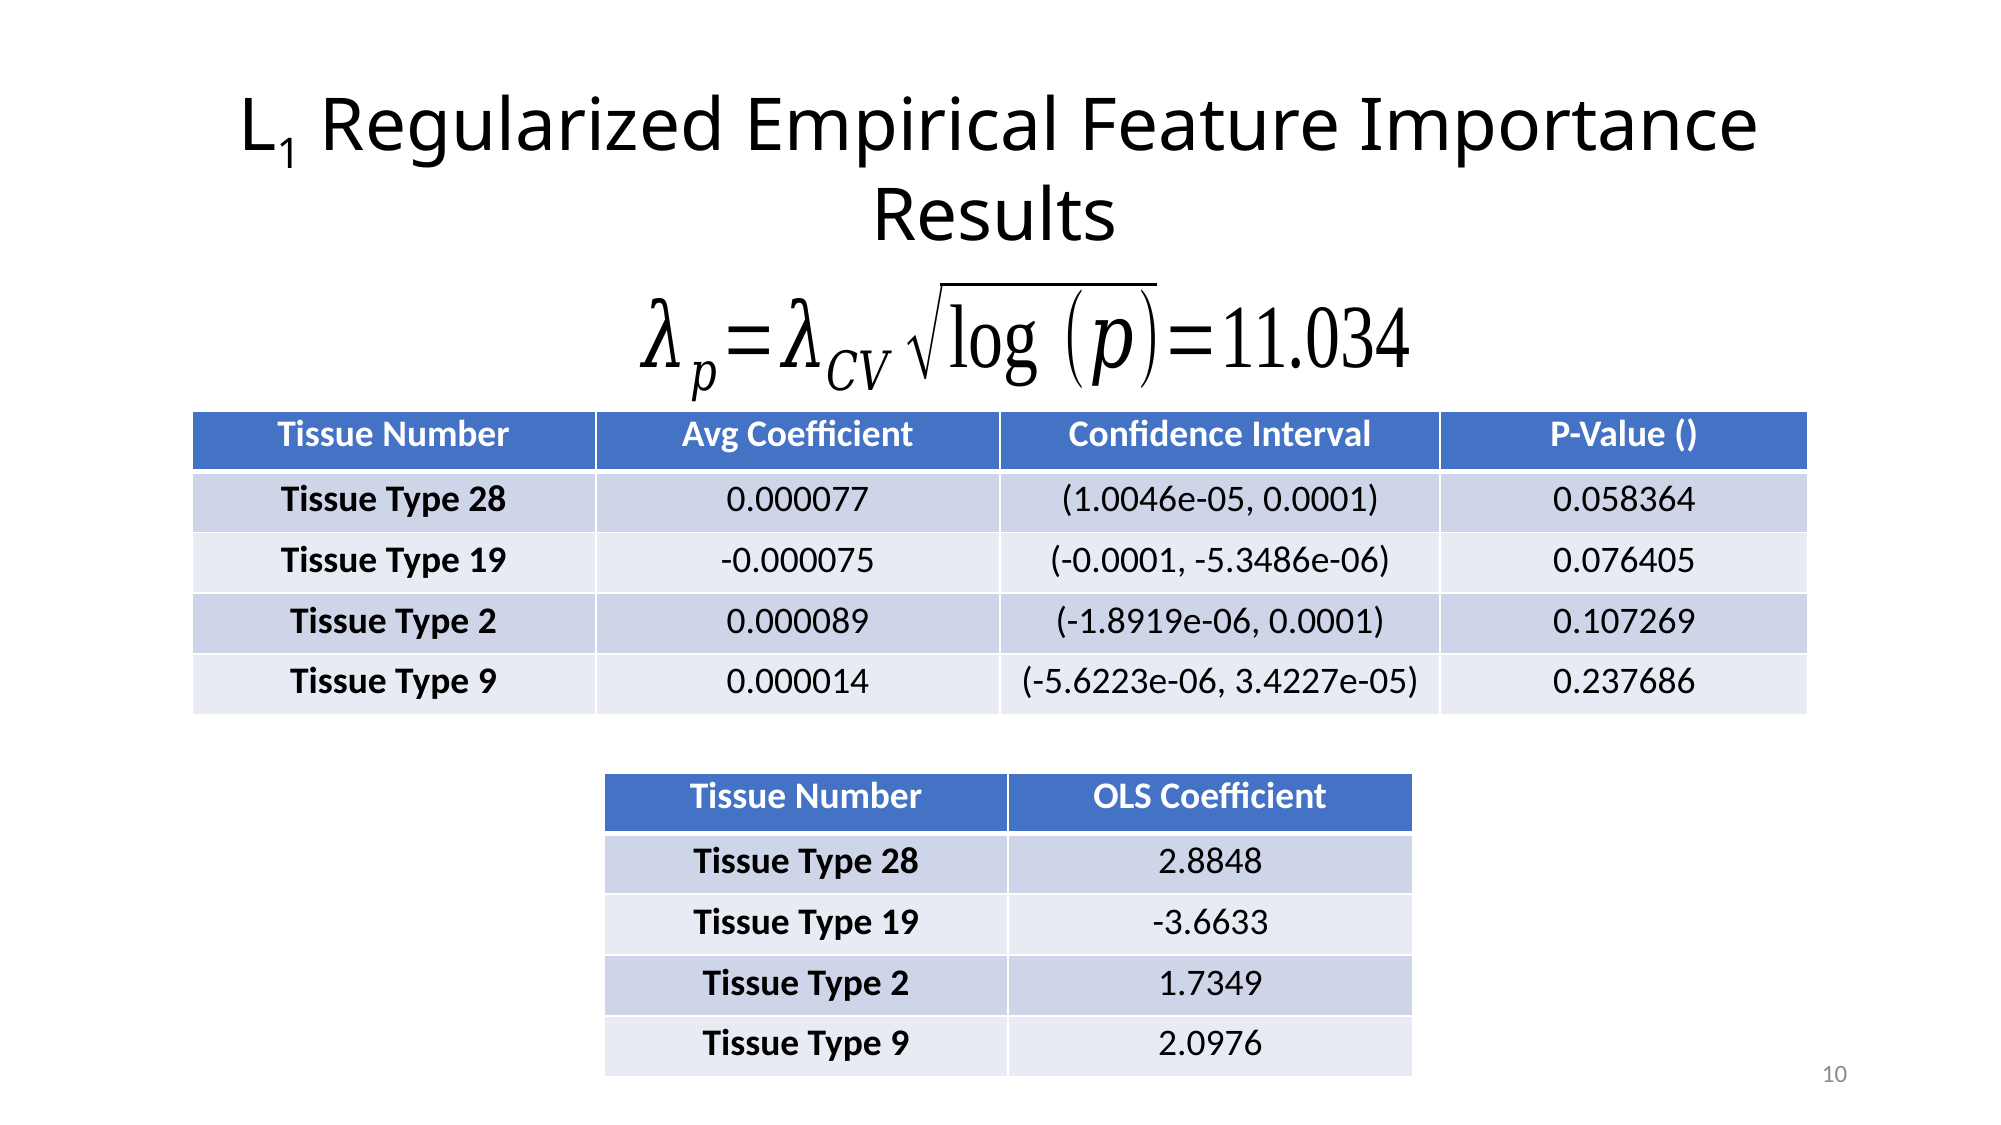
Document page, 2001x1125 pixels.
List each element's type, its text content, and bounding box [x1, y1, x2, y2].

table_header Tissue Number [605, 774, 1007, 831]
table_cell Tissue Type 19 [605, 895, 1007, 954]
table_cell 2.0976 [1009, 1017, 1412, 1076]
table_cell Tissue Type 28 [605, 836, 1007, 893]
table_cell 1.7349 [1009, 956, 1412, 1015]
table_header OLS Coefficient [1009, 774, 1412, 831]
slide_number 10 [1412, 1042, 1863, 1103]
title L1 Regularized Empirical Feature Importance Results [137, 59, 1863, 278]
table_cell Tissue Type 9 [605, 1017, 1007, 1076]
table_cell 2.8848 [1009, 836, 1412, 893]
table_cell Tissue Type 2 [605, 956, 1007, 1015]
table_cell -3.6633 [1009, 895, 1412, 954]
